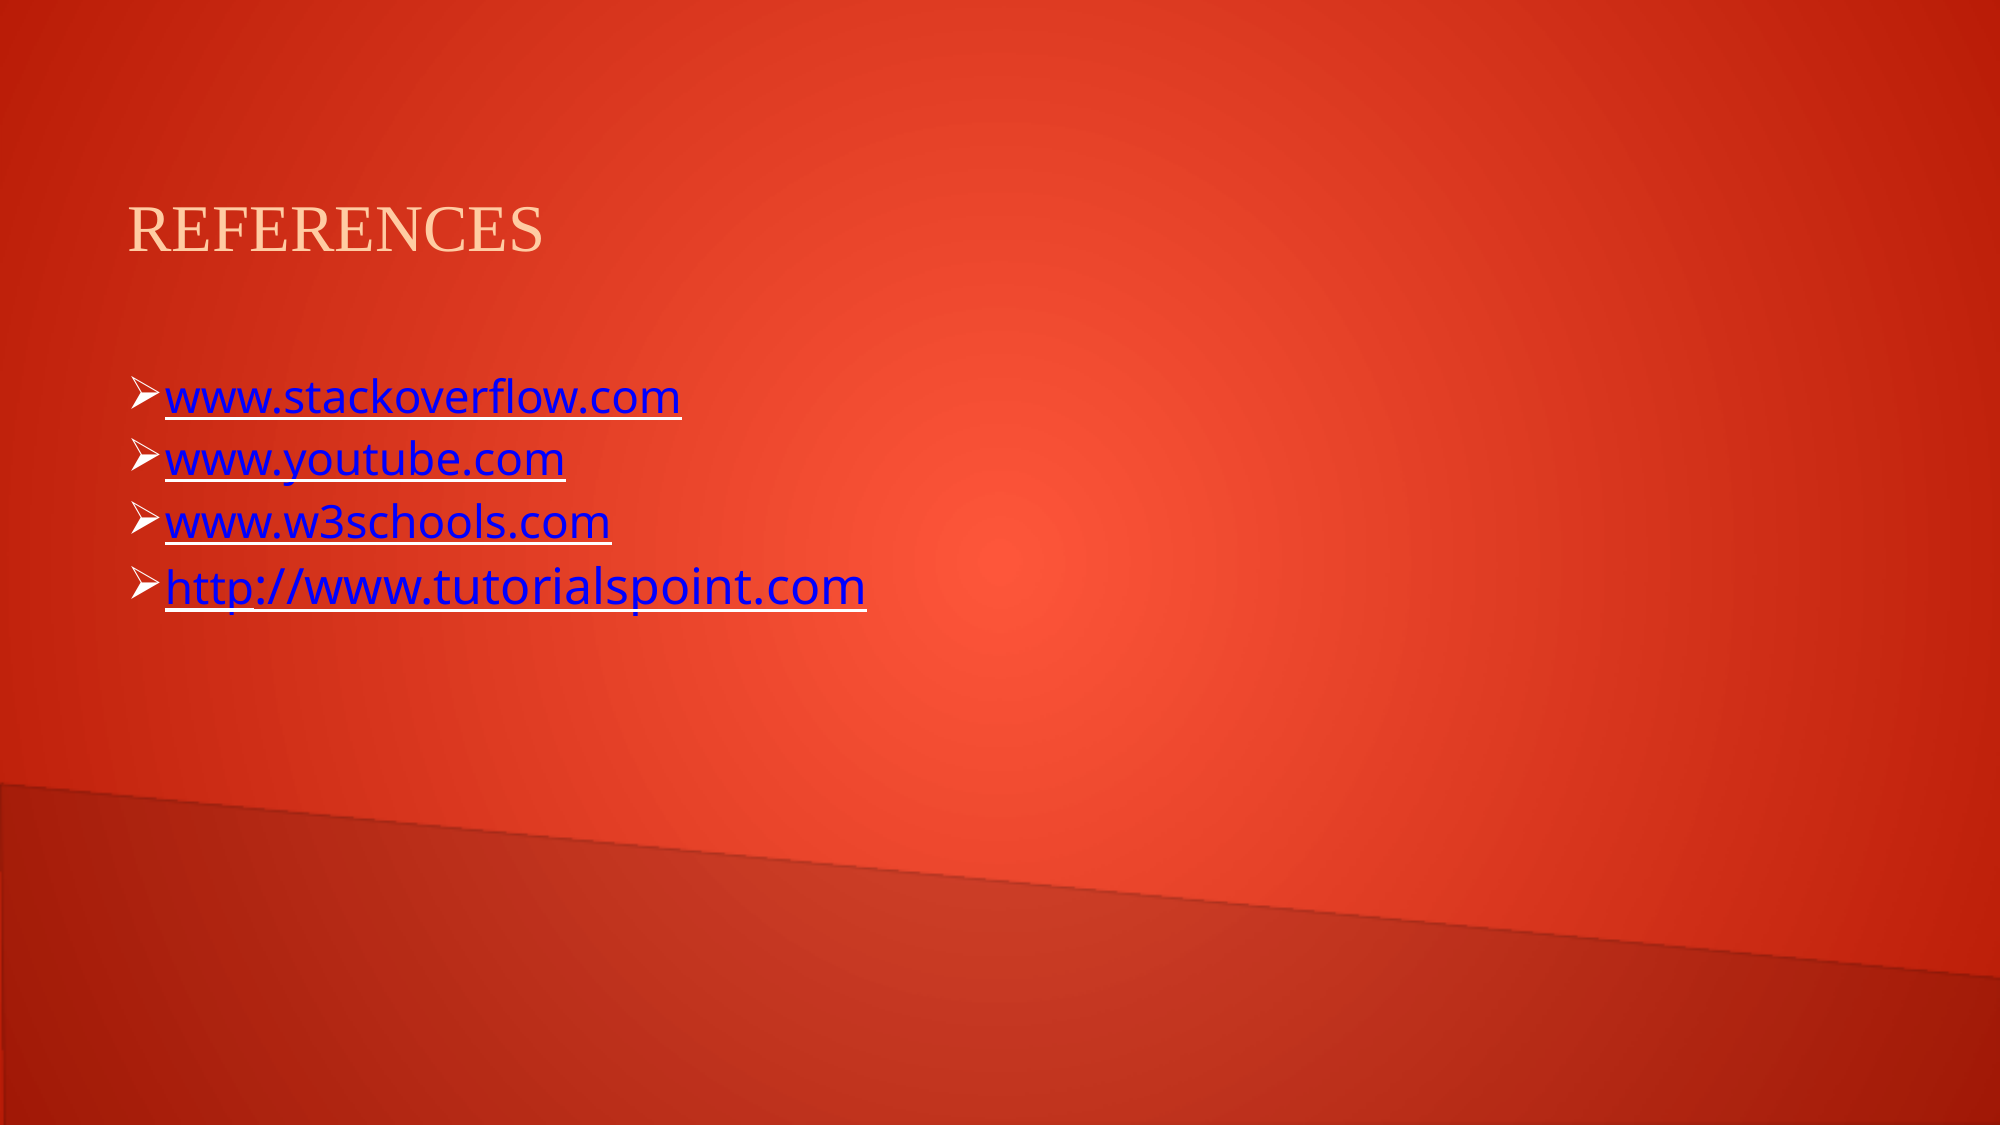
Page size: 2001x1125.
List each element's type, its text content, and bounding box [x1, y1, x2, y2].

picture [0, 0, 2000, 1125]
text_box www.stackoverflow.com www.youtube.com www.w3schools.com http://www.tutorialspoint.com [112, 360, 1888, 1021]
text_box references [112, 118, 1525, 331]
